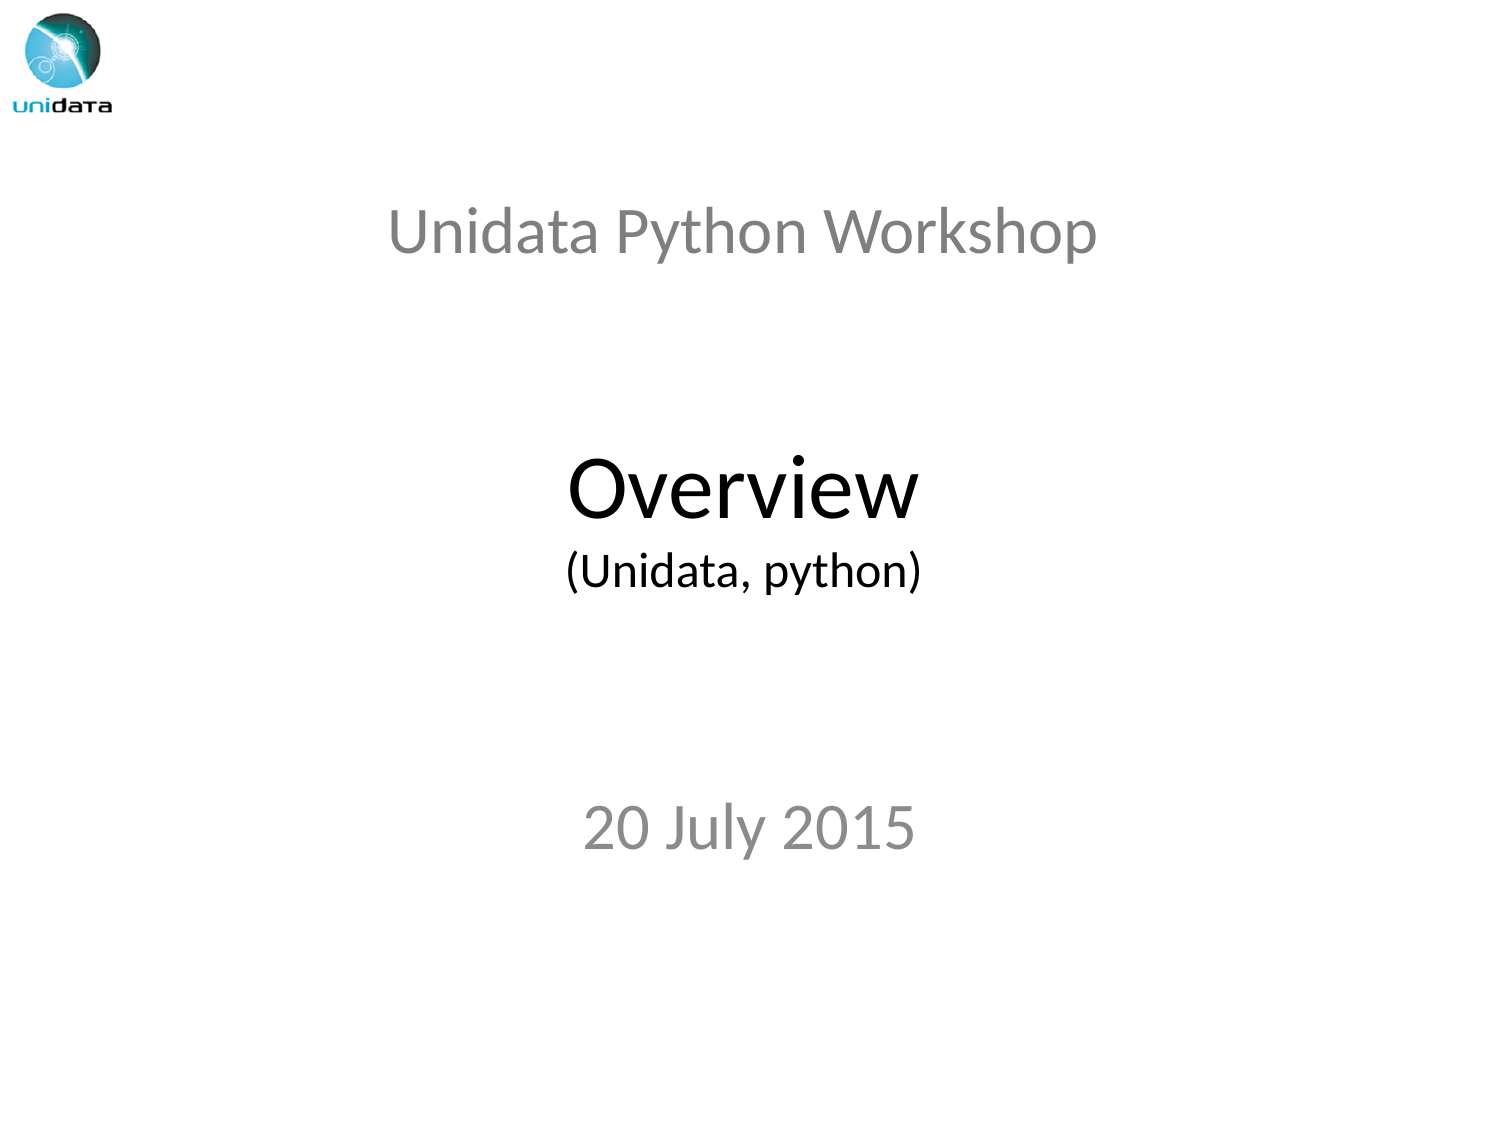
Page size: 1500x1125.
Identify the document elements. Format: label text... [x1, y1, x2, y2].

title Unidata Python Workshop Overview (Unidata, python) [87, 171, 1401, 614]
subtitle 20 July 2015 [224, 774, 1276, 938]
picture [12, 12, 112, 113]
